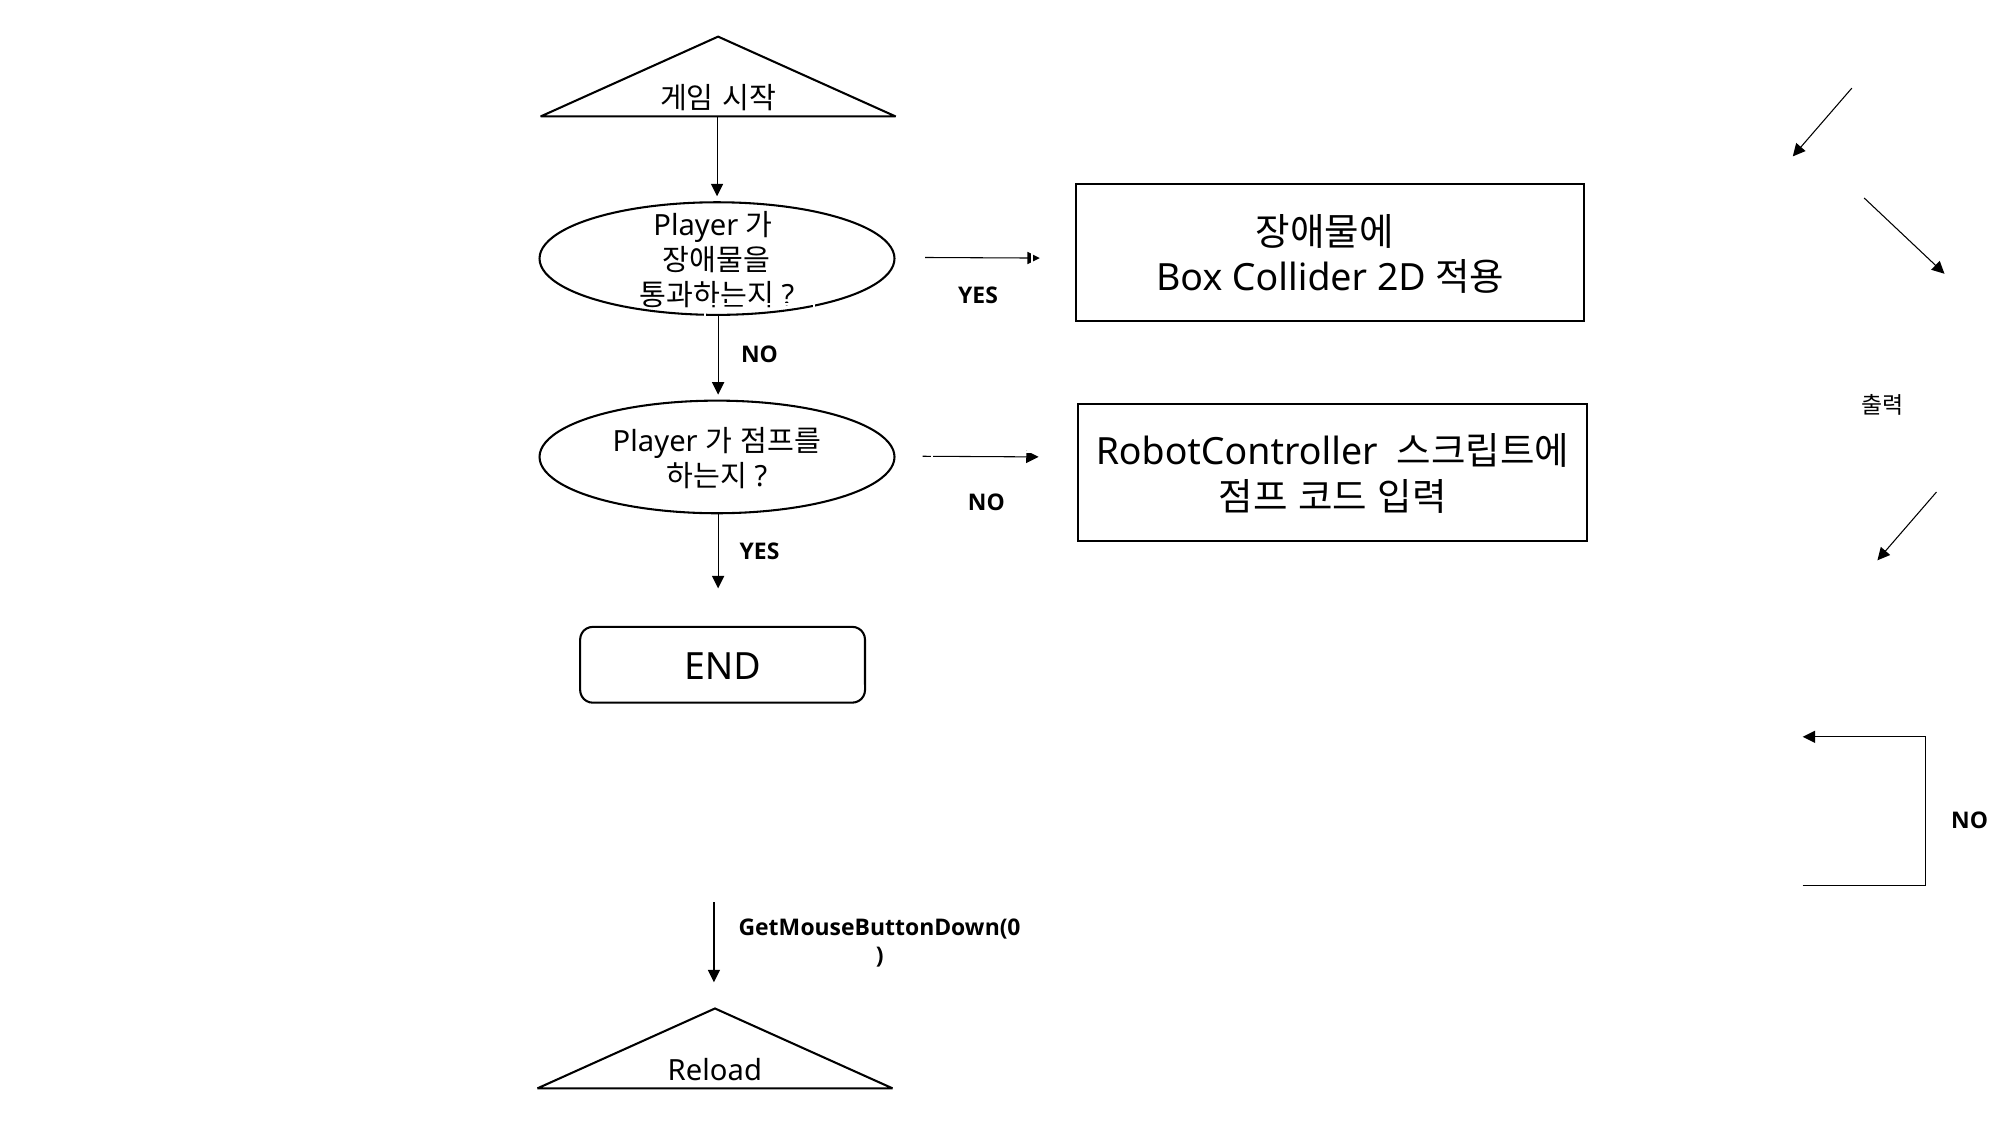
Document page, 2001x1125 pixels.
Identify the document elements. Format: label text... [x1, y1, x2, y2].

text_box NO [931, 451, 1042, 551]
text_box NO [704, 303, 815, 403]
text_box NO [1914, 770, 1925, 869]
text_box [1792, 88, 1852, 157]
text_box YES [704, 506, 815, 600]
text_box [1877, 492, 1937, 561]
text_box 출력 [1827, 354, 1938, 454]
text_box YES [923, 259, 1033, 344]
text_box END [579, 625, 867, 704]
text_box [1864, 197, 1945, 274]
text_box RobotController 스크립트에 점프 코드 입력 [1077, 403, 1588, 542]
text_box Player가 점프를 하는지? [538, 399, 896, 515]
text_box YES [923, 245, 1033, 257]
text_box Player가 장애물을 통과하는지? [538, 201, 896, 316]
text_box 장애물에 Box Collider 2D적용 [1075, 183, 1585, 322]
text_box Reload [537, 1007, 893, 1090]
text_box NO [1926, 770, 2000, 869]
text_box 게임 시작 [540, 35, 897, 118]
text_box GetMouseButtonDown(0) [722, 906, 1038, 975]
